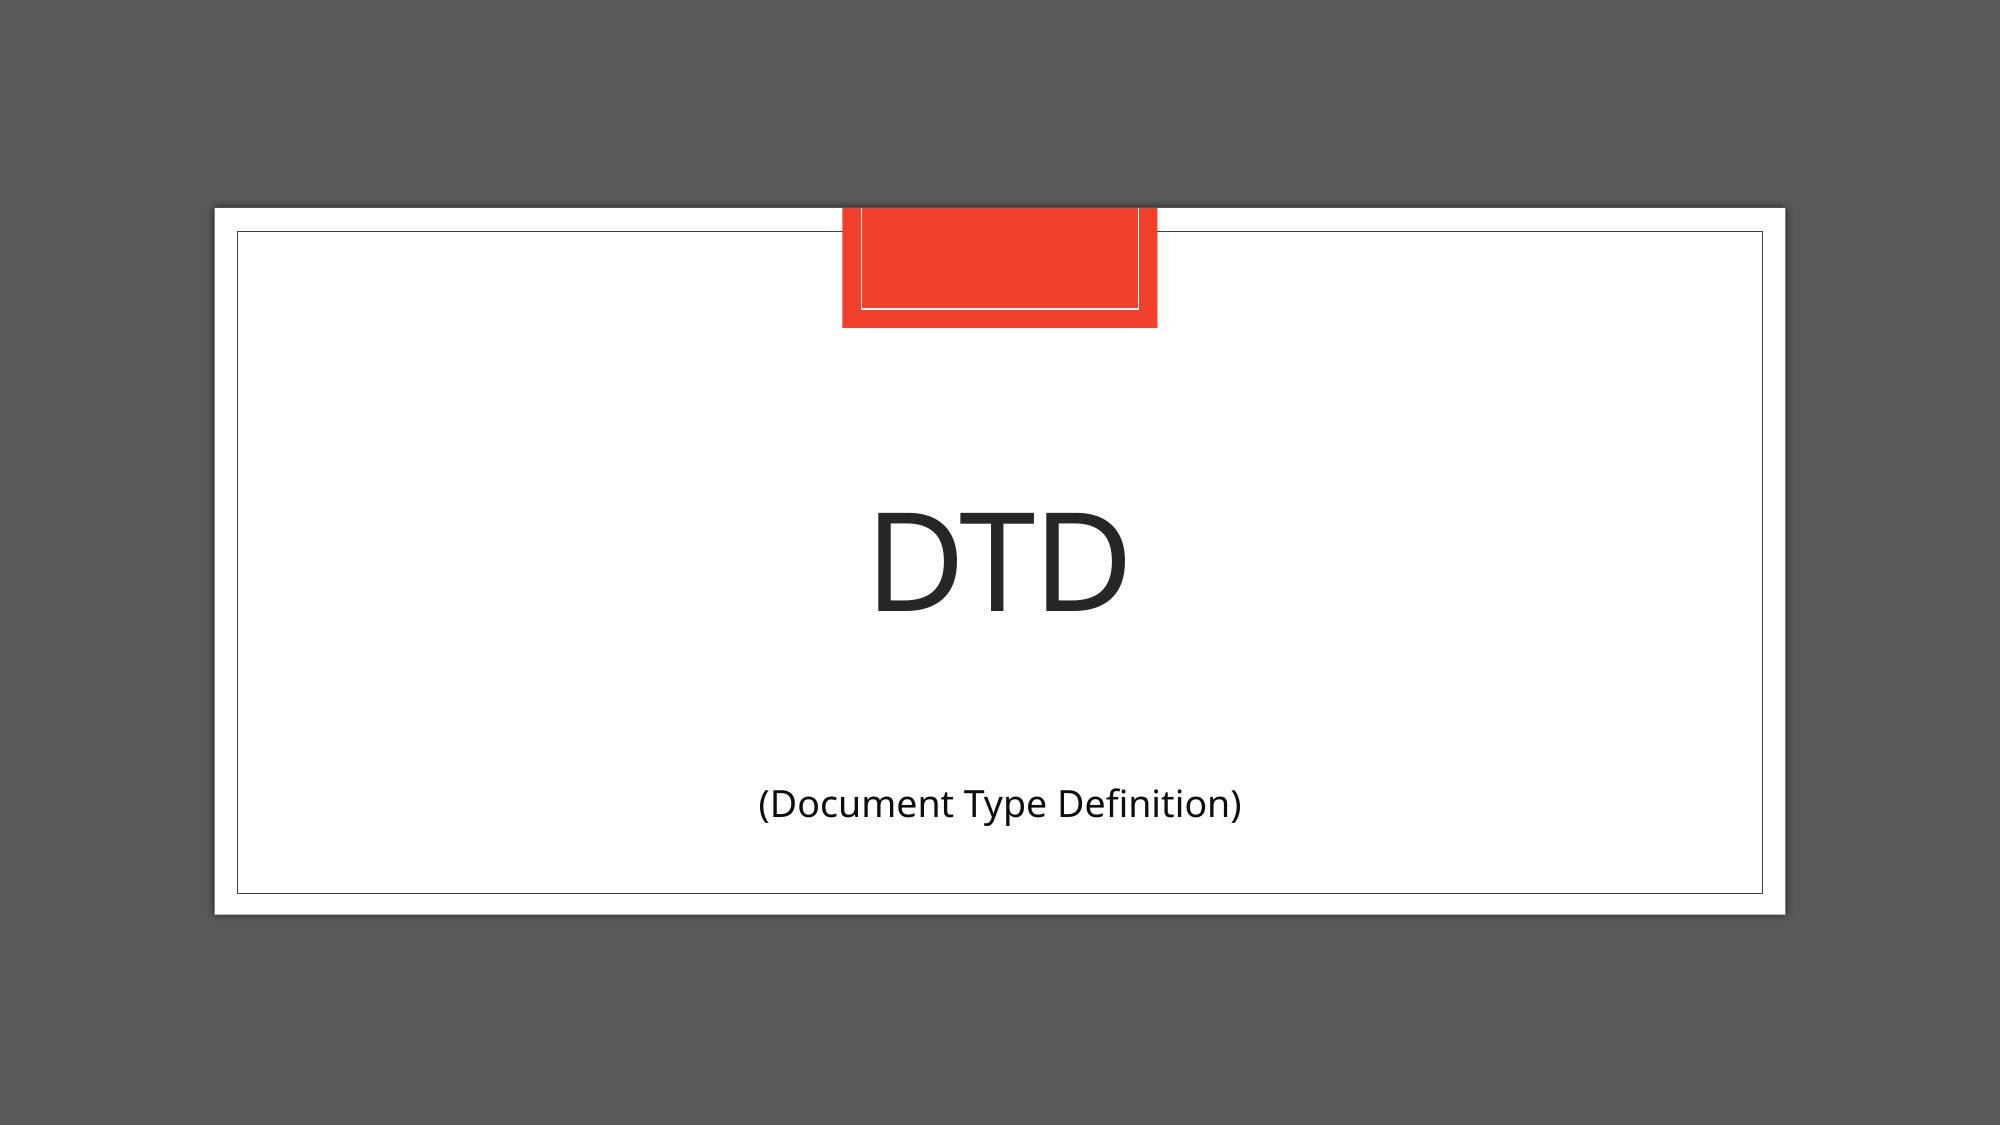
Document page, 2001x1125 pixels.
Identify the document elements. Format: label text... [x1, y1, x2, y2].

list (Document Type Definition) [267, 768, 1734, 844]
title DTD [267, 373, 1733, 768]
